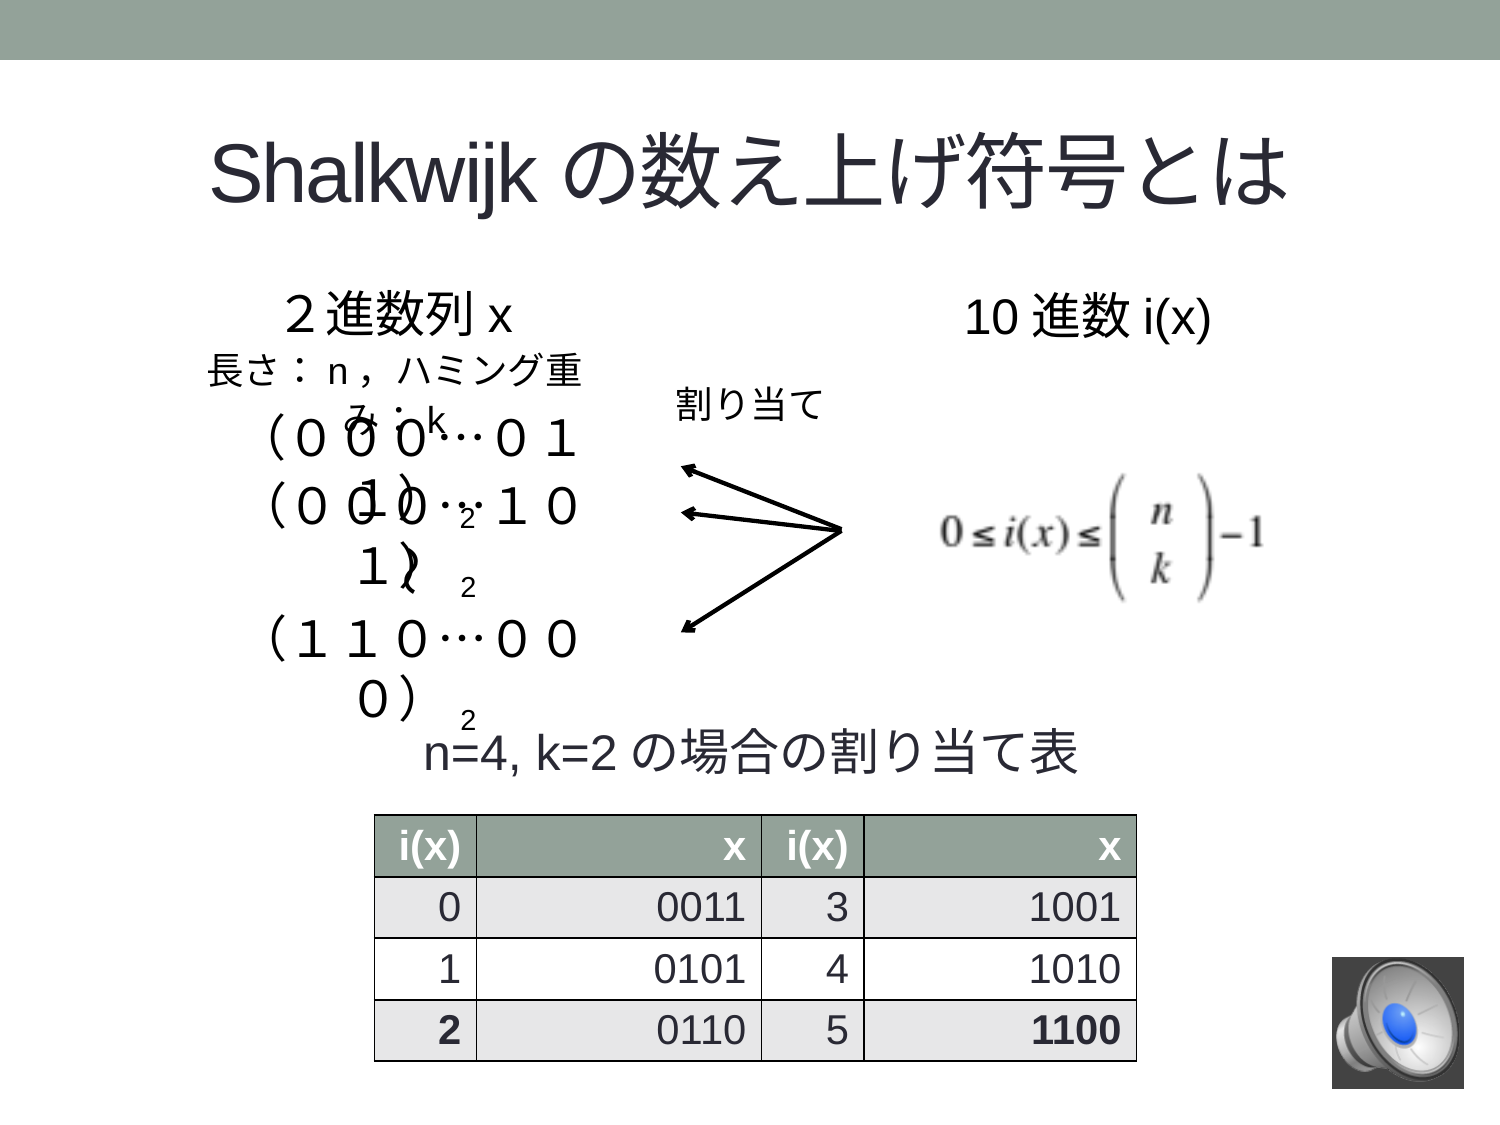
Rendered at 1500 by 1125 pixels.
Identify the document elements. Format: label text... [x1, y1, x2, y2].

text_box 割り当て [587, 373, 914, 434]
table_header x [477, 816, 761, 876]
table_cell 0110 [477, 1001, 761, 1060]
table_cell 5 [762, 1001, 863, 1060]
picture [1330, 955, 1465, 1090]
title Shalkwijkの数え上げ符号とは [75, 87, 1425, 250]
table_cell 1010 [865, 939, 1136, 999]
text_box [680, 465, 842, 511]
table_cell 0101 [477, 939, 761, 999]
table_cell 1 [375, 939, 476, 999]
text_box （０００…１０１）2 [212, 467, 613, 600]
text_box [935, 466, 1270, 607]
table_header i(x) [762, 816, 863, 876]
text_box 10進数i(x) [925, 276, 1252, 352]
table_cell 0011 [477, 878, 761, 937]
table_cell 0 [375, 878, 476, 937]
table_cell 1001 [865, 878, 1136, 937]
text_box ２進数列x 長さ：n，ハミング重み：k [155, 274, 634, 449]
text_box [680, 530, 842, 633]
table_cell 1100 [865, 1001, 1136, 1060]
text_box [680, 512, 842, 529]
text_box n=4, k=2の場合の割り当て表 [256, 713, 1247, 788]
text_box 〜 [375, 507, 451, 600]
table_cell 4 [762, 939, 863, 999]
table_cell 2 [375, 1001, 476, 1060]
table_cell 3 [762, 878, 863, 937]
table_header x [865, 816, 1136, 876]
text_box （０００…０１１）2 [211, 449, 612, 542]
table_header i(x) [375, 816, 476, 876]
text_box （１１０…０００）2 [212, 600, 613, 744]
